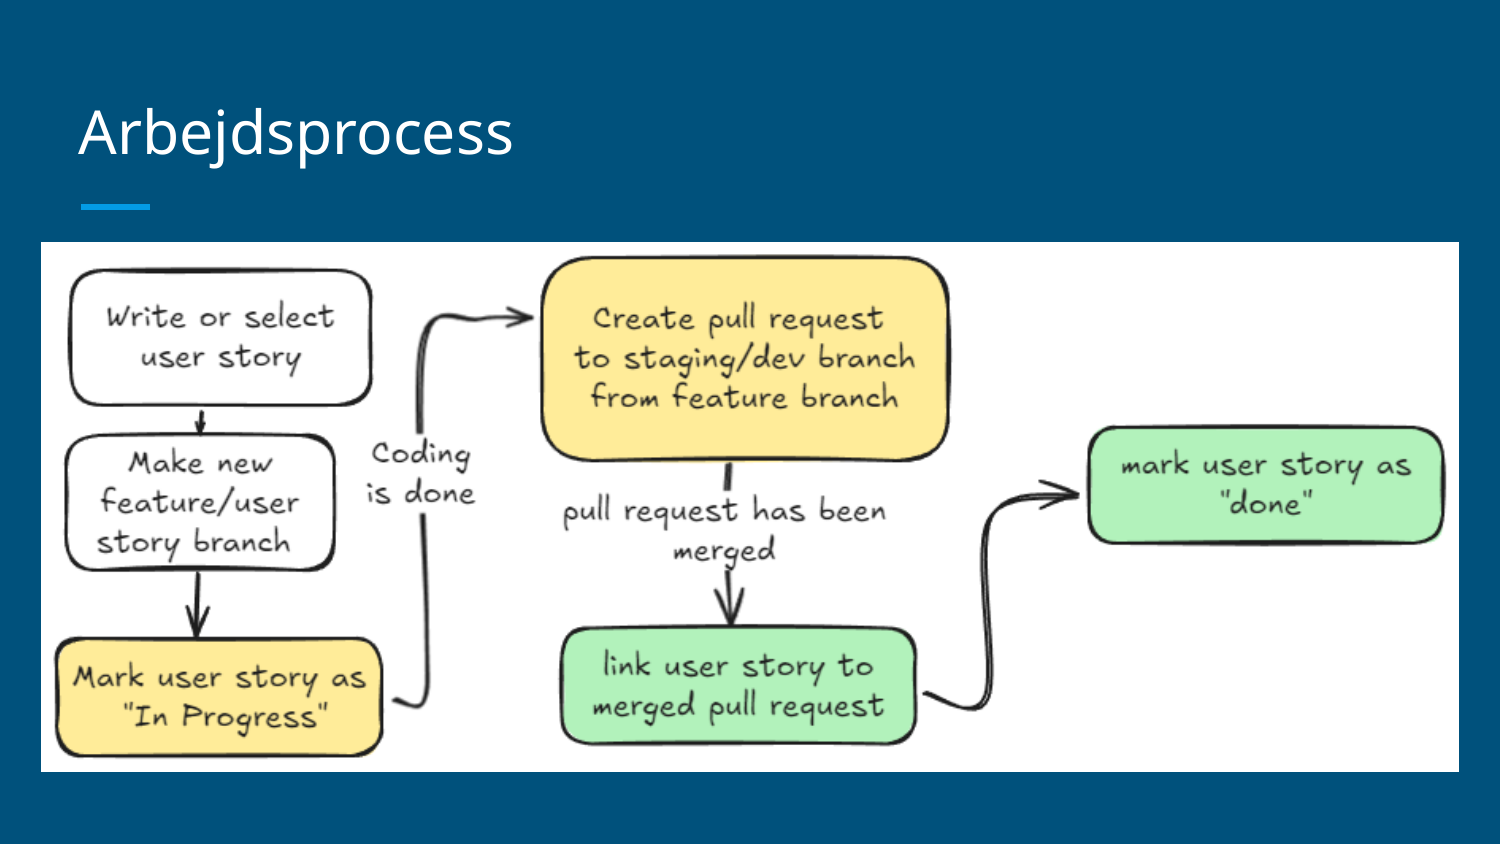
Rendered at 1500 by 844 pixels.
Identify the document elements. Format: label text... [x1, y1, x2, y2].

picture [42, 243, 1458, 771]
title Arbejdsprocess [63, 75, 1437, 188]
